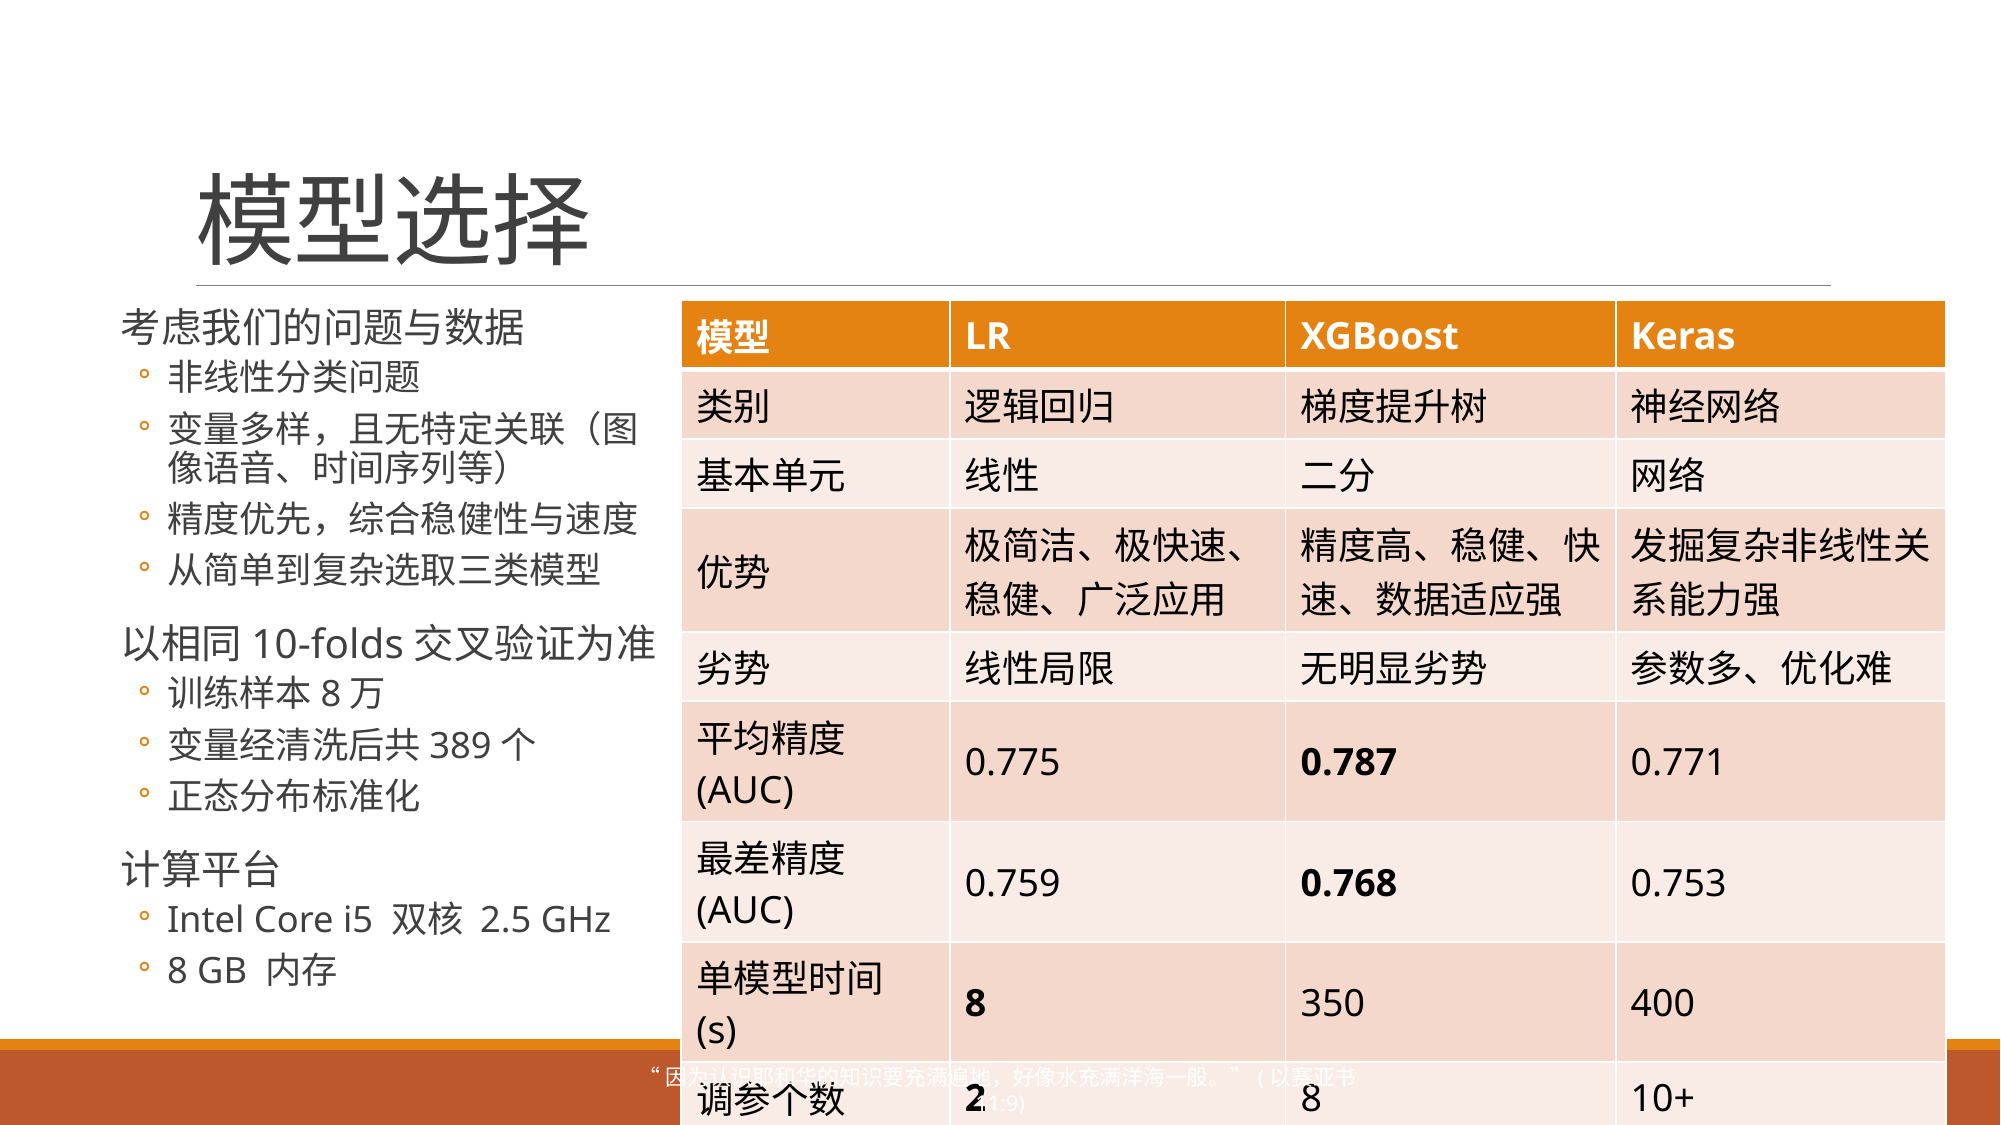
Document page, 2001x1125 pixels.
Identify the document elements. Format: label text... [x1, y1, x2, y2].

title 模型选择 [180, 47, 1830, 285]
table_cell 类别 [682, 372, 949, 438]
table_cell 平均精度(AUC) [682, 702, 949, 821]
table_cell 线性 [951, 440, 1285, 507]
table_cell 优势 [682, 509, 949, 631]
table_cell 精度高、稳健、快速、数据适应强 [1286, 509, 1615, 631]
table_cell 0.787 [1286, 702, 1615, 821]
table_cell 二分 [1286, 440, 1615, 507]
table_cell 调参个数 [682, 1120, 949, 1125]
table_cell 2 [951, 1120, 1285, 1125]
table_cell 8 [1286, 1063, 1615, 1125]
table_cell 最差精度(AUC) [682, 822, 949, 941]
table_cell 无明显劣势 [1286, 633, 1615, 700]
table_cell 参数多、优化难 [1617, 633, 1945, 700]
table_header XGBoost [1286, 301, 1615, 367]
list 考虑我们的问题与数据 非线性分类问题 变量多样，且无特定关联（图像语音、时间序列等） 精度优先，综合稳健性与速度 从简单到复杂选取三类模型 以相同10-folds交叉验证为准 训练样本8万 变量经清洗后共389个 正态分布标准化 计算平台 Intel Core i5 双核 2.5 GHz 8 GB 内存 [106, 300, 667, 1013]
table_cell 劣势 [682, 633, 949, 700]
table_cell 0.775 [951, 702, 1285, 821]
table_cell 0.771 [1617, 702, 1945, 821]
table_cell 0.768 [1286, 822, 1615, 941]
table_cell 发掘复杂非线性关系能力强 [1617, 509, 1945, 631]
table_cell 0.759 [951, 822, 1285, 941]
table_cell 单模型时间(s) [682, 943, 949, 1059]
table_cell 神经网络 [1617, 372, 1945, 438]
table_cell 逻辑回归 [951, 372, 1285, 438]
table_cell 基本单元 [682, 440, 949, 507]
table_cell 网络 [1617, 440, 1945, 507]
table_header LR [951, 301, 1285, 367]
table_header 模型 [682, 301, 949, 367]
table_cell 350 [1286, 943, 1615, 1061]
table_cell 梯度提升树 [1286, 372, 1615, 438]
table_header Keras [1617, 301, 1945, 367]
table_cell 线性局限 [951, 633, 1285, 700]
table_cell 400 [1617, 943, 1945, 1061]
table_cell 10+ [1617, 1063, 1945, 1125]
footer “因为认识耶和华的知识要充满遍地，好像水充满洋海一般。”(以赛亚书11:9) [604, 1059, 1396, 1120]
table_cell 极简洁、极快速、稳健、广泛应用 [951, 509, 1285, 631]
table_cell 8 [951, 943, 1285, 1059]
table_cell 0.753 [1617, 822, 1945, 941]
